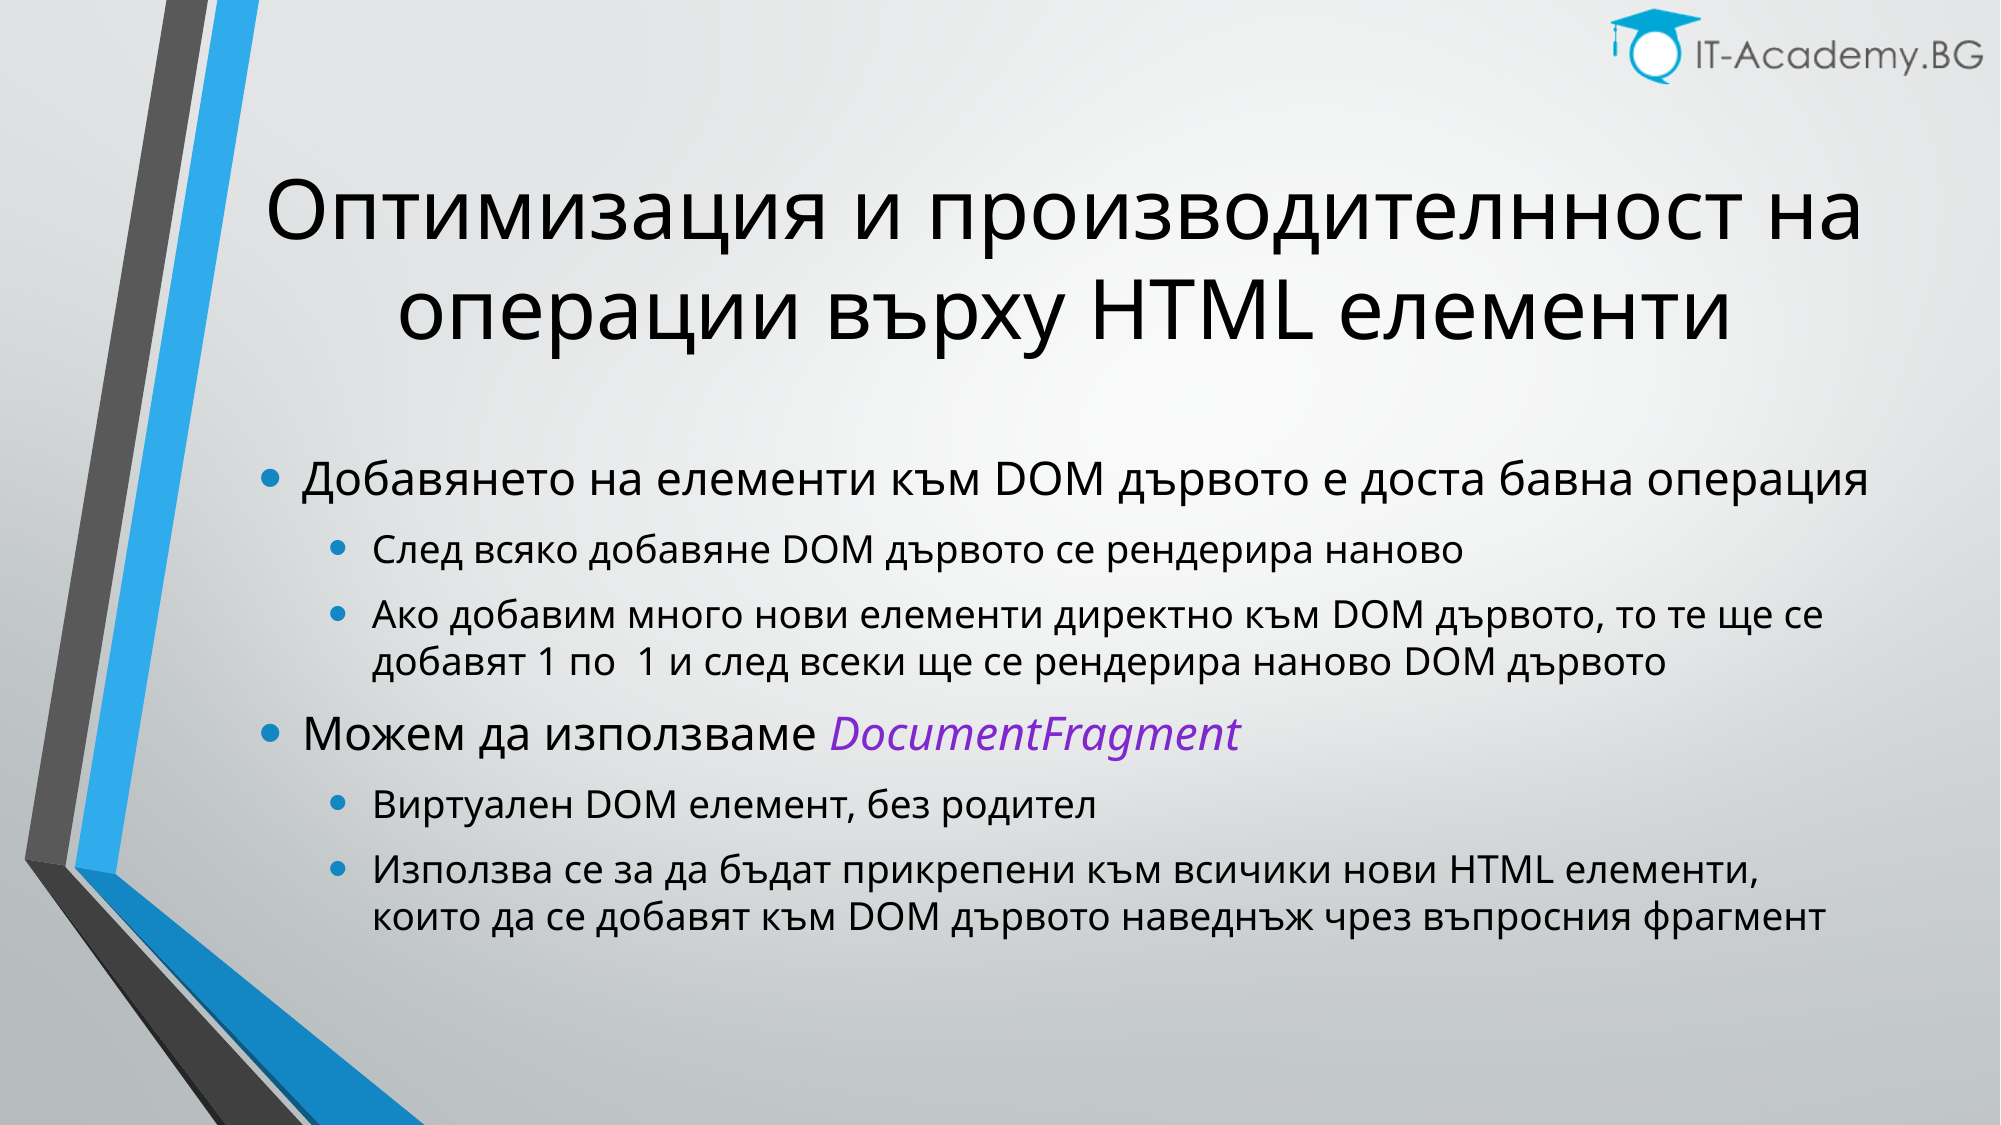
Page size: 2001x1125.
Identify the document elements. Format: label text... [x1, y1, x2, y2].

title Оптимизация и производителнност на операции върху HTML елементи [243, 112, 1887, 400]
list Добавянето на елементи към DOM дървото е доста бавна операция След всяко добавяне DOM дървото се рендерира наново Ако добавим много нови елементи директно към DOM дървото, то те ще се добавят 1 по 1 и след всеки ще се рендерира наново DOM дървото Можем да използваме DocumentFragment Виртуален DOM елeмент, без родител Използва се за да бъдат прикрепени към всичики нови HTML елементи, които да се добавят към DOM дървото наведнъж чрез въпросния фрагмент [243, 437, 1887, 950]
picture [1609, 7, 1985, 94]
